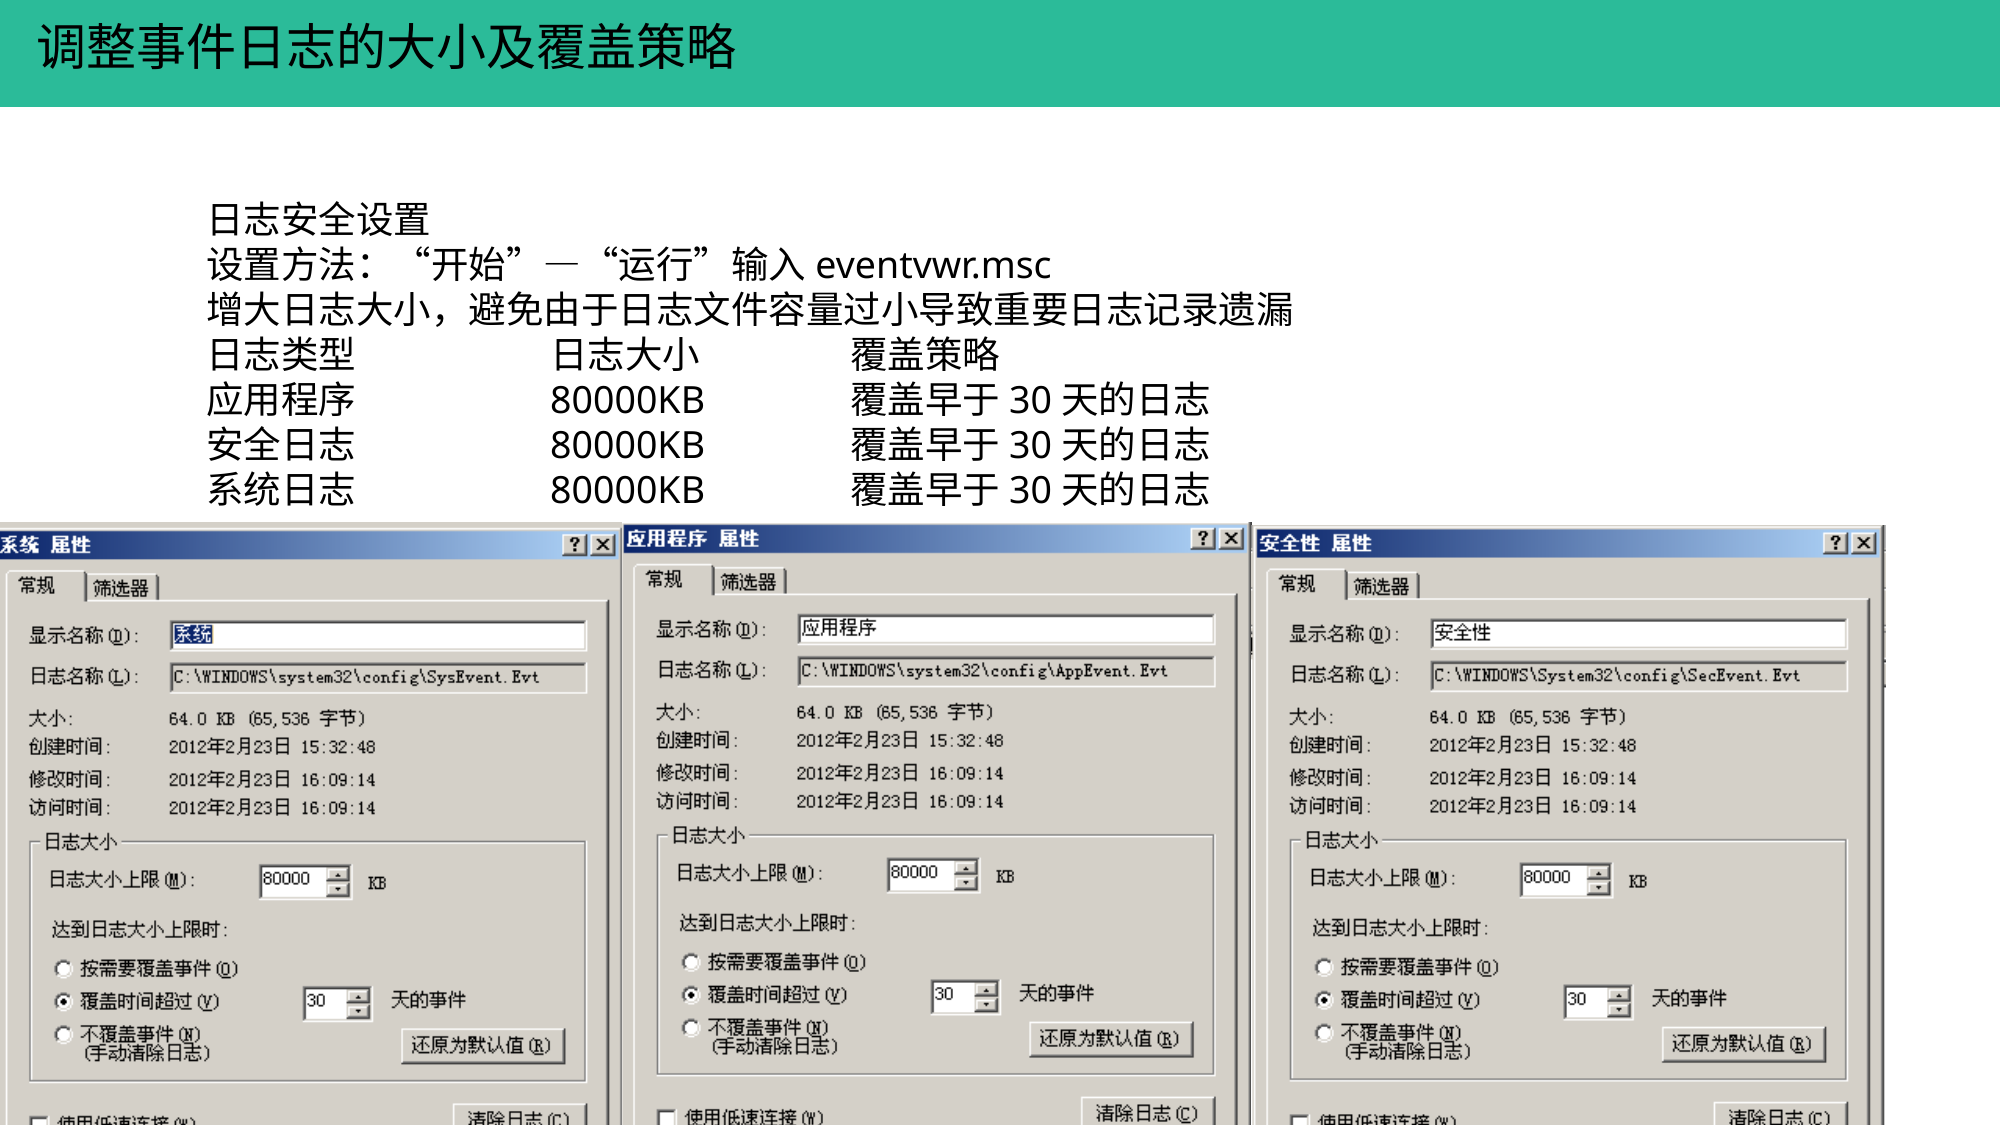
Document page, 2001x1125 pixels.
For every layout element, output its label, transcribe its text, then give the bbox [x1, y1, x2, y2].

text_box 调整事件日志的大小及覆盖策略 [21, 8, 777, 84]
text_box [0, 0, 2000, 107]
text_box 日志安全设置 设置方法：“开始”—“运行”输入eventvwr.msc 增大日志大小，避免由于日志文件容量过小导致重要日志记录遗漏 日志类型 日志大小 覆盖策略 应用程序 80000KB 覆盖早于30天的日志 安全日志 80000KB 覆盖早于30天的日志 系统日志 80000KB 覆盖早于30天的日志 [191, 188, 1606, 519]
picture [0, 522, 1886, 1125]
